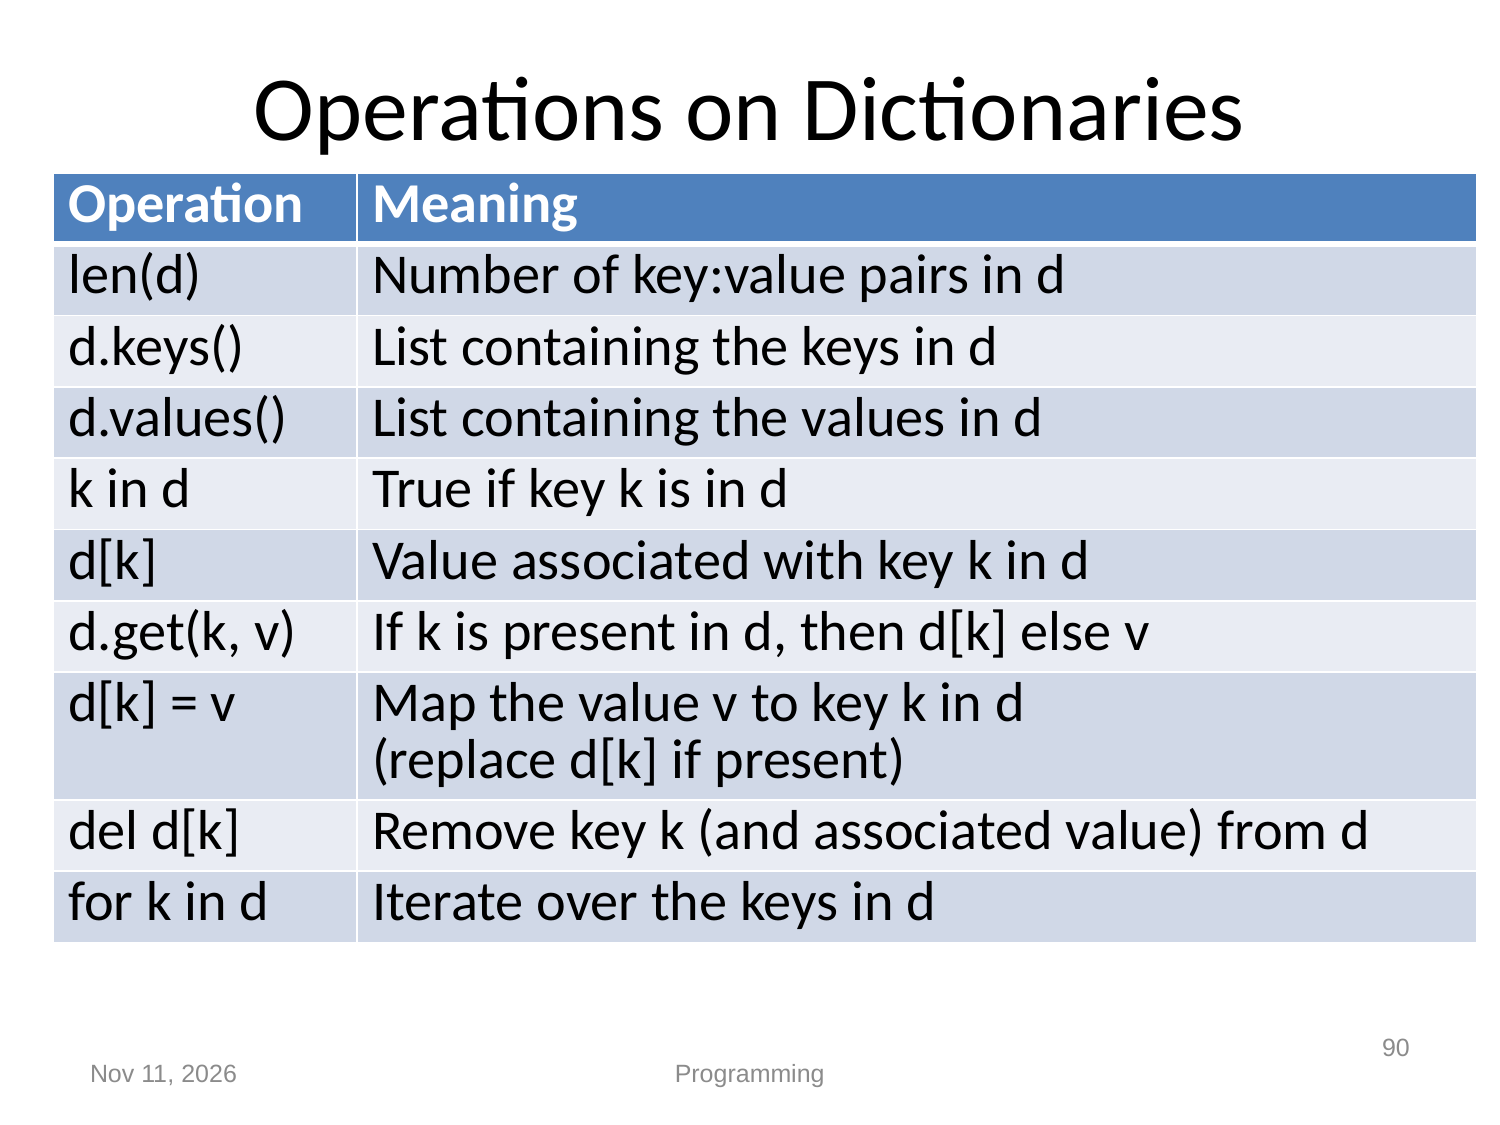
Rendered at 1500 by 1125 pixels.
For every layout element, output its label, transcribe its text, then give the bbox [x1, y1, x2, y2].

title Operations on Dictionaries [75, 9, 1425, 172]
table_cell If k is present in d, then d[k] else v [358, 602, 1476, 671]
table_cell Iterate over the keys in d [358, 872, 1476, 942]
table_cell len(d) [54, 247, 356, 315]
table_cell Remove key k (and associated value) from d [358, 801, 1476, 870]
table_cell Value associated with key k in d [358, 530, 1476, 600]
table_cell del d[k] [54, 801, 356, 870]
table_cell Map the value v to key k in d (replace d[k] if present) [358, 673, 1476, 799]
table_cell List containing the values in d [358, 388, 1476, 457]
slide_number 90 [1074, 1016, 1425, 1077]
table_header Meaning [358, 174, 1476, 241]
table_header Operation [54, 174, 356, 241]
table_cell Number of key:value pairs in d [358, 247, 1476, 315]
table_cell d[k] = v [54, 673, 356, 799]
slide_number Apr-24 [75, 1042, 425, 1103]
table_cell d.values() [54, 388, 356, 457]
table_cell d.keys() [54, 316, 356, 386]
table_cell d.get(k, v) [54, 602, 356, 671]
table_cell True if key k is in d [358, 459, 1476, 529]
table_cell List containing the keys in d [358, 316, 1476, 386]
table_cell d[k] [54, 530, 356, 600]
table_cell for k in d [54, 872, 356, 942]
table_cell k in d [54, 459, 356, 529]
footer Programming [512, 1042, 988, 1103]
